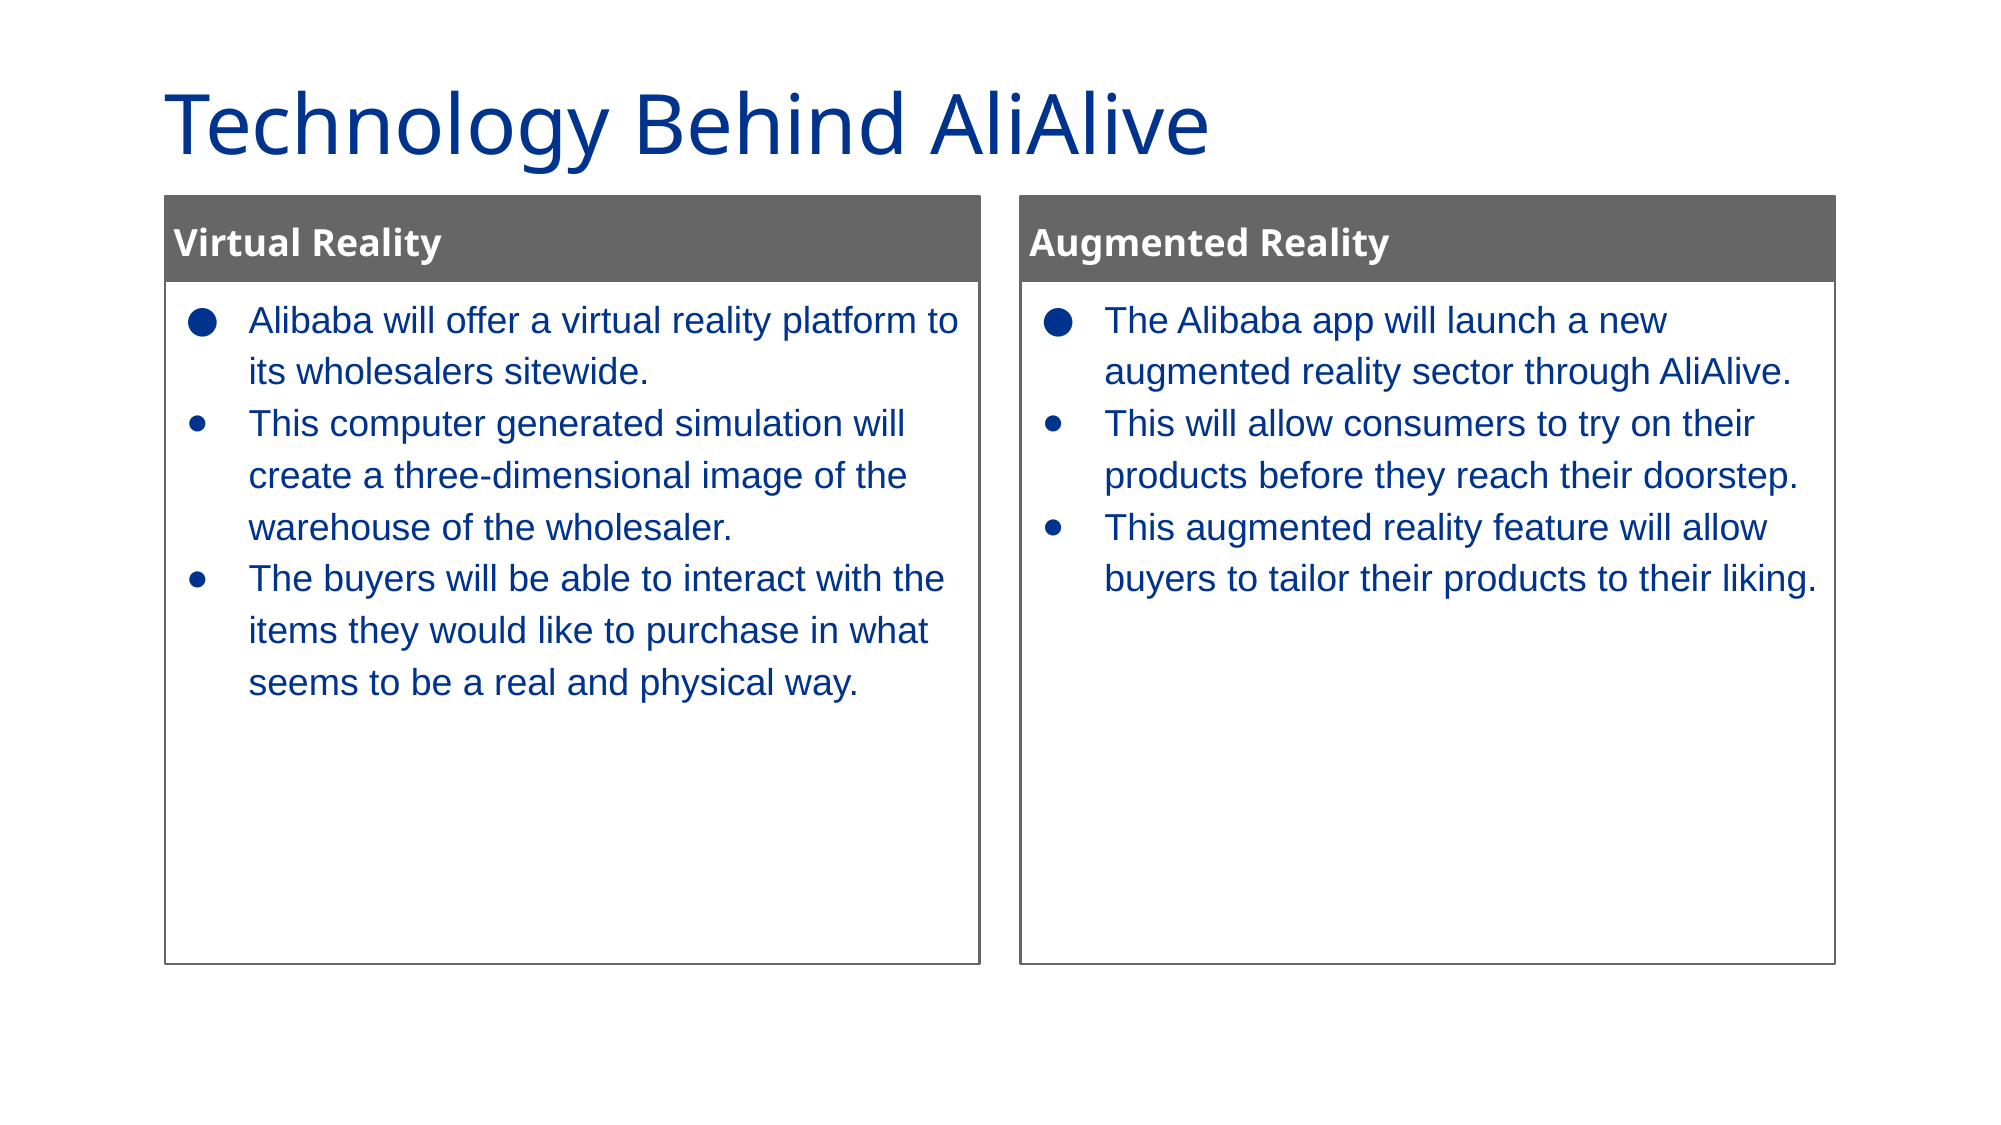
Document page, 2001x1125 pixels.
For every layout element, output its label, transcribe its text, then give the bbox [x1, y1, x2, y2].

list The Alibaba app will launch a new augmented reality sector through AliAlive. This will allow consumers to try on their products before they reach their doorstep. This augmented reality feature will allow buyers to tailor their products to their liking. [1019, 282, 1836, 965]
title Technology Behind AliAlive [164, 70, 1836, 156]
list Augmented Reality [1019, 195, 1836, 282]
list Alibaba will offer a virtual reality platform to its wholesalers sitewide. This computer generated simulation will create a three-dimensional image of the warehouse of the wholesaler. The buyers will be able to interact with the items they would like to purchase in what seems to be a real and physical way. [164, 282, 981, 965]
list Virtual Reality [164, 195, 981, 282]
